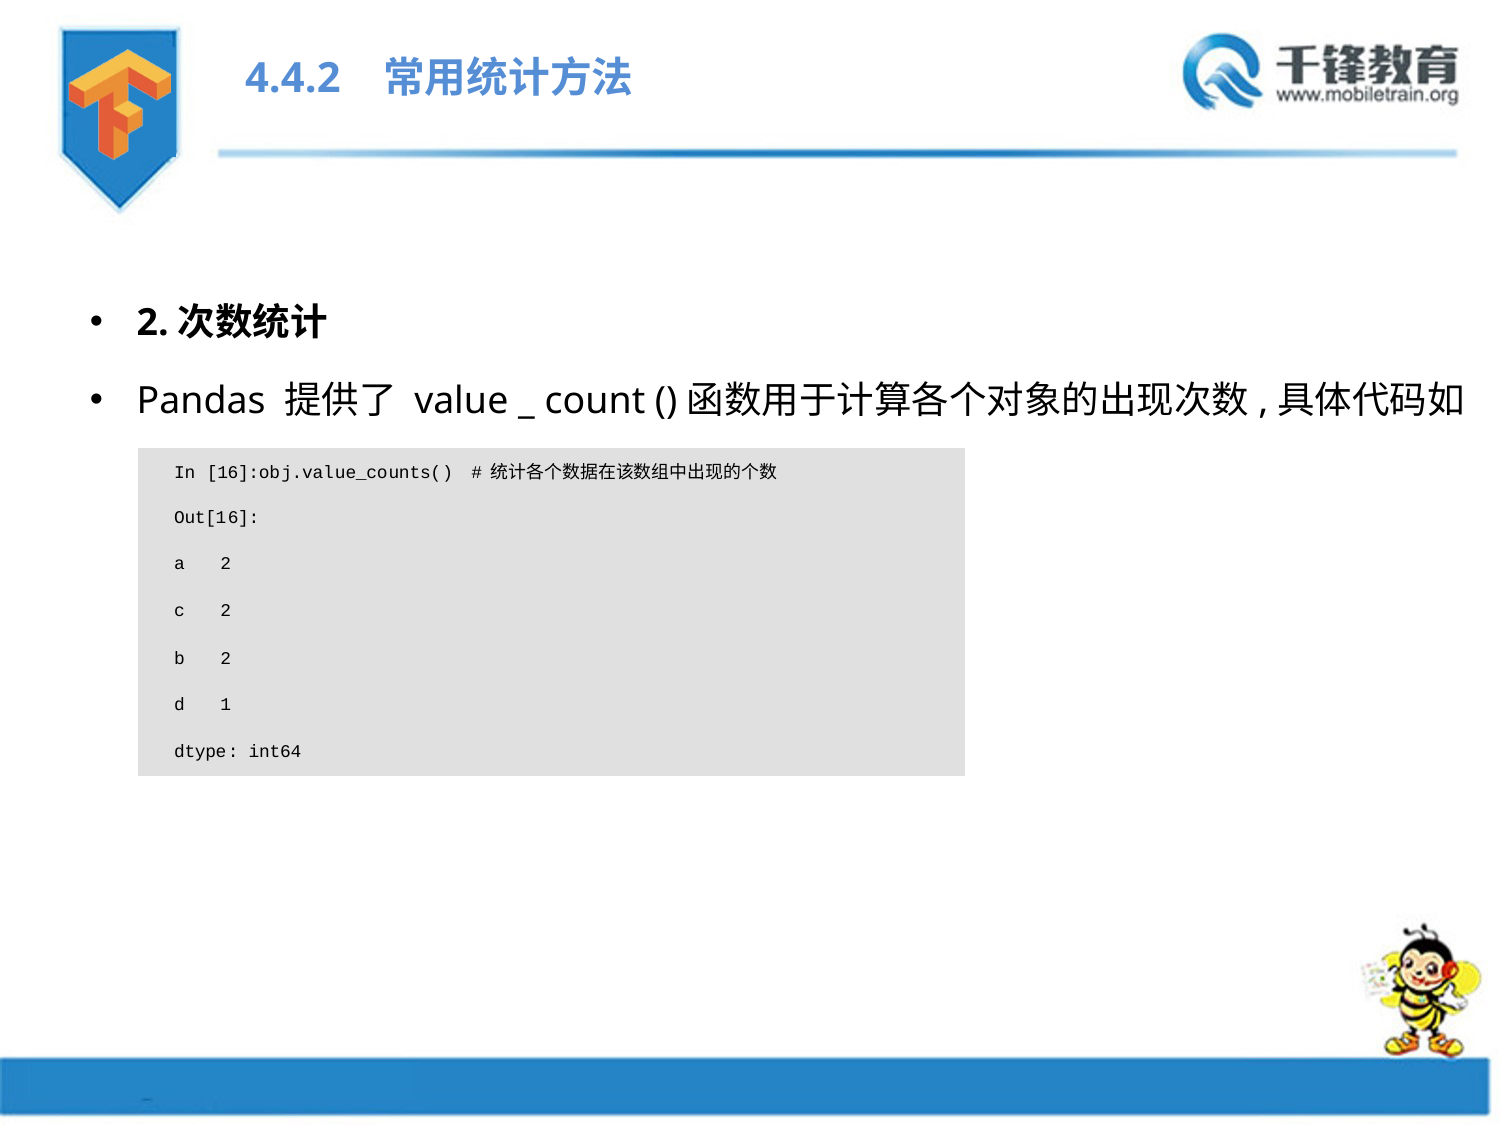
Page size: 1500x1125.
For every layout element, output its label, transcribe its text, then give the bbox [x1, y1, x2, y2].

picture [0, 0, 1500, 267]
text_box 4.4.2 常用统计方法 [230, 29, 1069, 122]
picture [0, 448, 1500, 1125]
text_box 2.次数统计 Pandas 提供了 value _ count ()函数用于计算各个对象的出现次数,具体代码如下。 [0, 267, 1500, 496]
